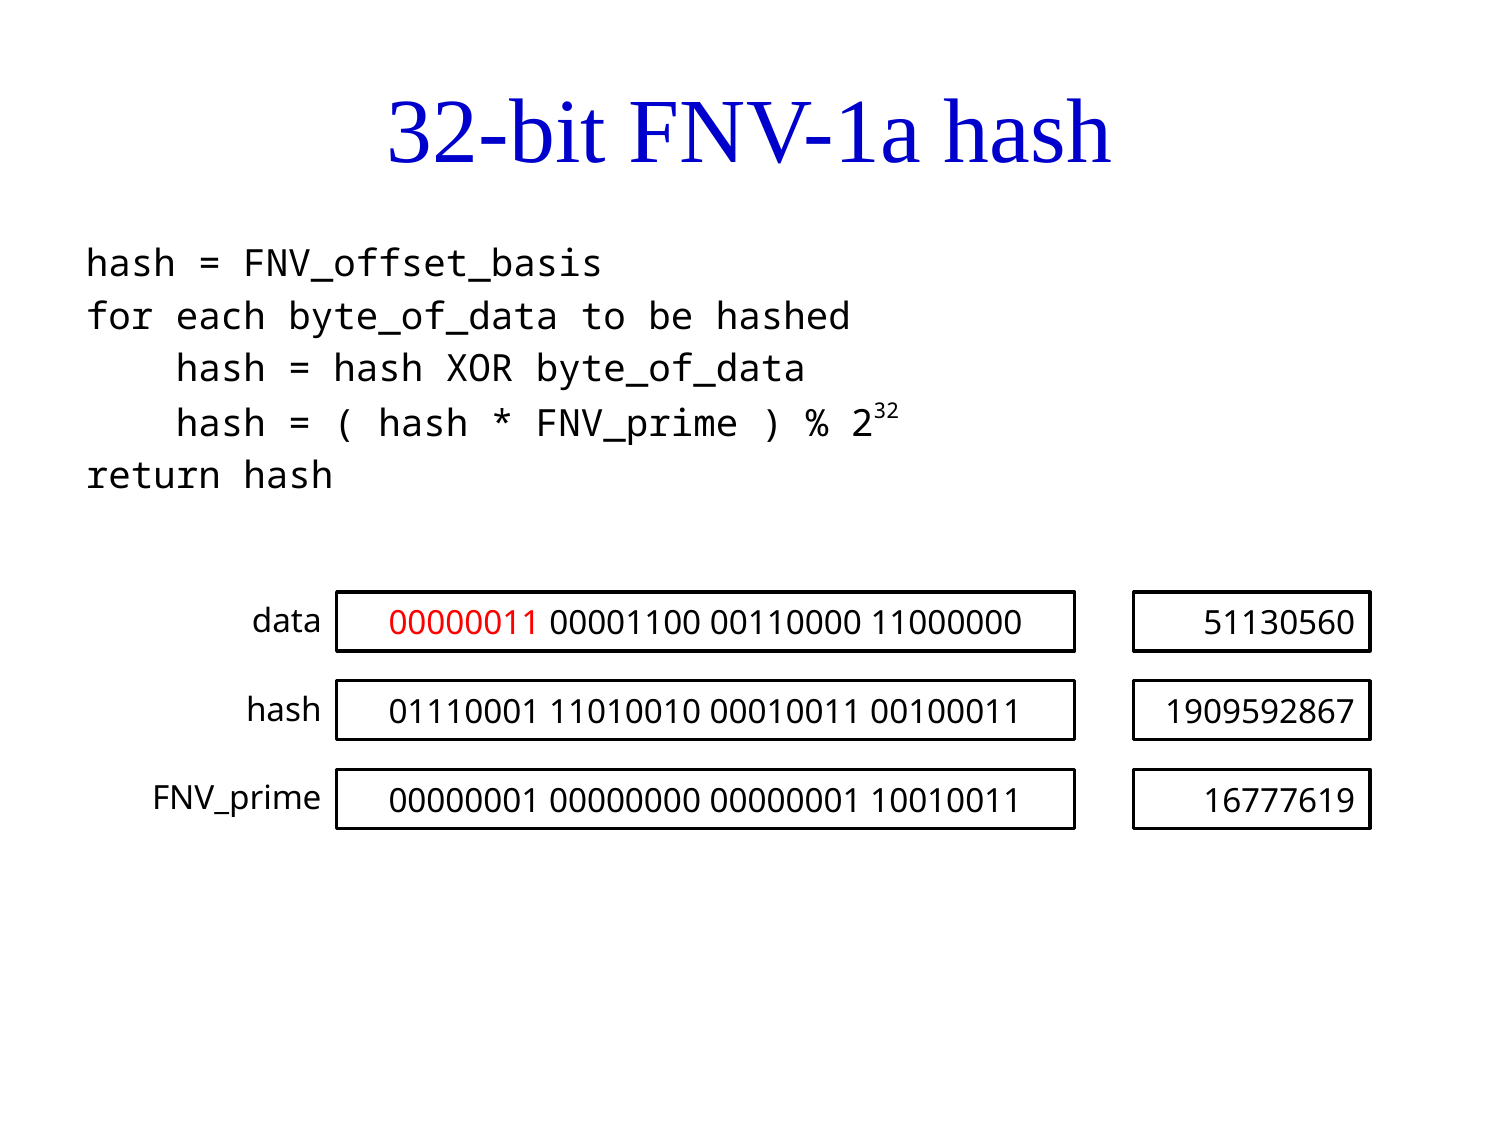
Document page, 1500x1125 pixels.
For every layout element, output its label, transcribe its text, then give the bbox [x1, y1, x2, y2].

text_box 01110001 11010010 00010011 00100011 [337, 680, 1075, 740]
text_box hash [218, 680, 337, 740]
text_box data [218, 591, 337, 651]
text_box 00000001 00000000 00000001 10010011 [337, 769, 1075, 829]
text_box FNV_prime [129, 769, 337, 829]
text_box 00000011 00001100 00110000 11000000 [337, 591, 1075, 651]
list hash = FNV_offset_basis for each byte_of_data to be hashed hash = hash XOR byte_of_data hash = ( hash * FNV_prime ) % 232 return hash [70, 231, 1430, 504]
title 32-bit FNV-1a hash [41, 42, 1459, 209]
text_box 51130560 [1133, 591, 1370, 651]
text_box 16777619 [1133, 769, 1370, 829]
text_box 1909592867 [1133, 680, 1370, 740]
